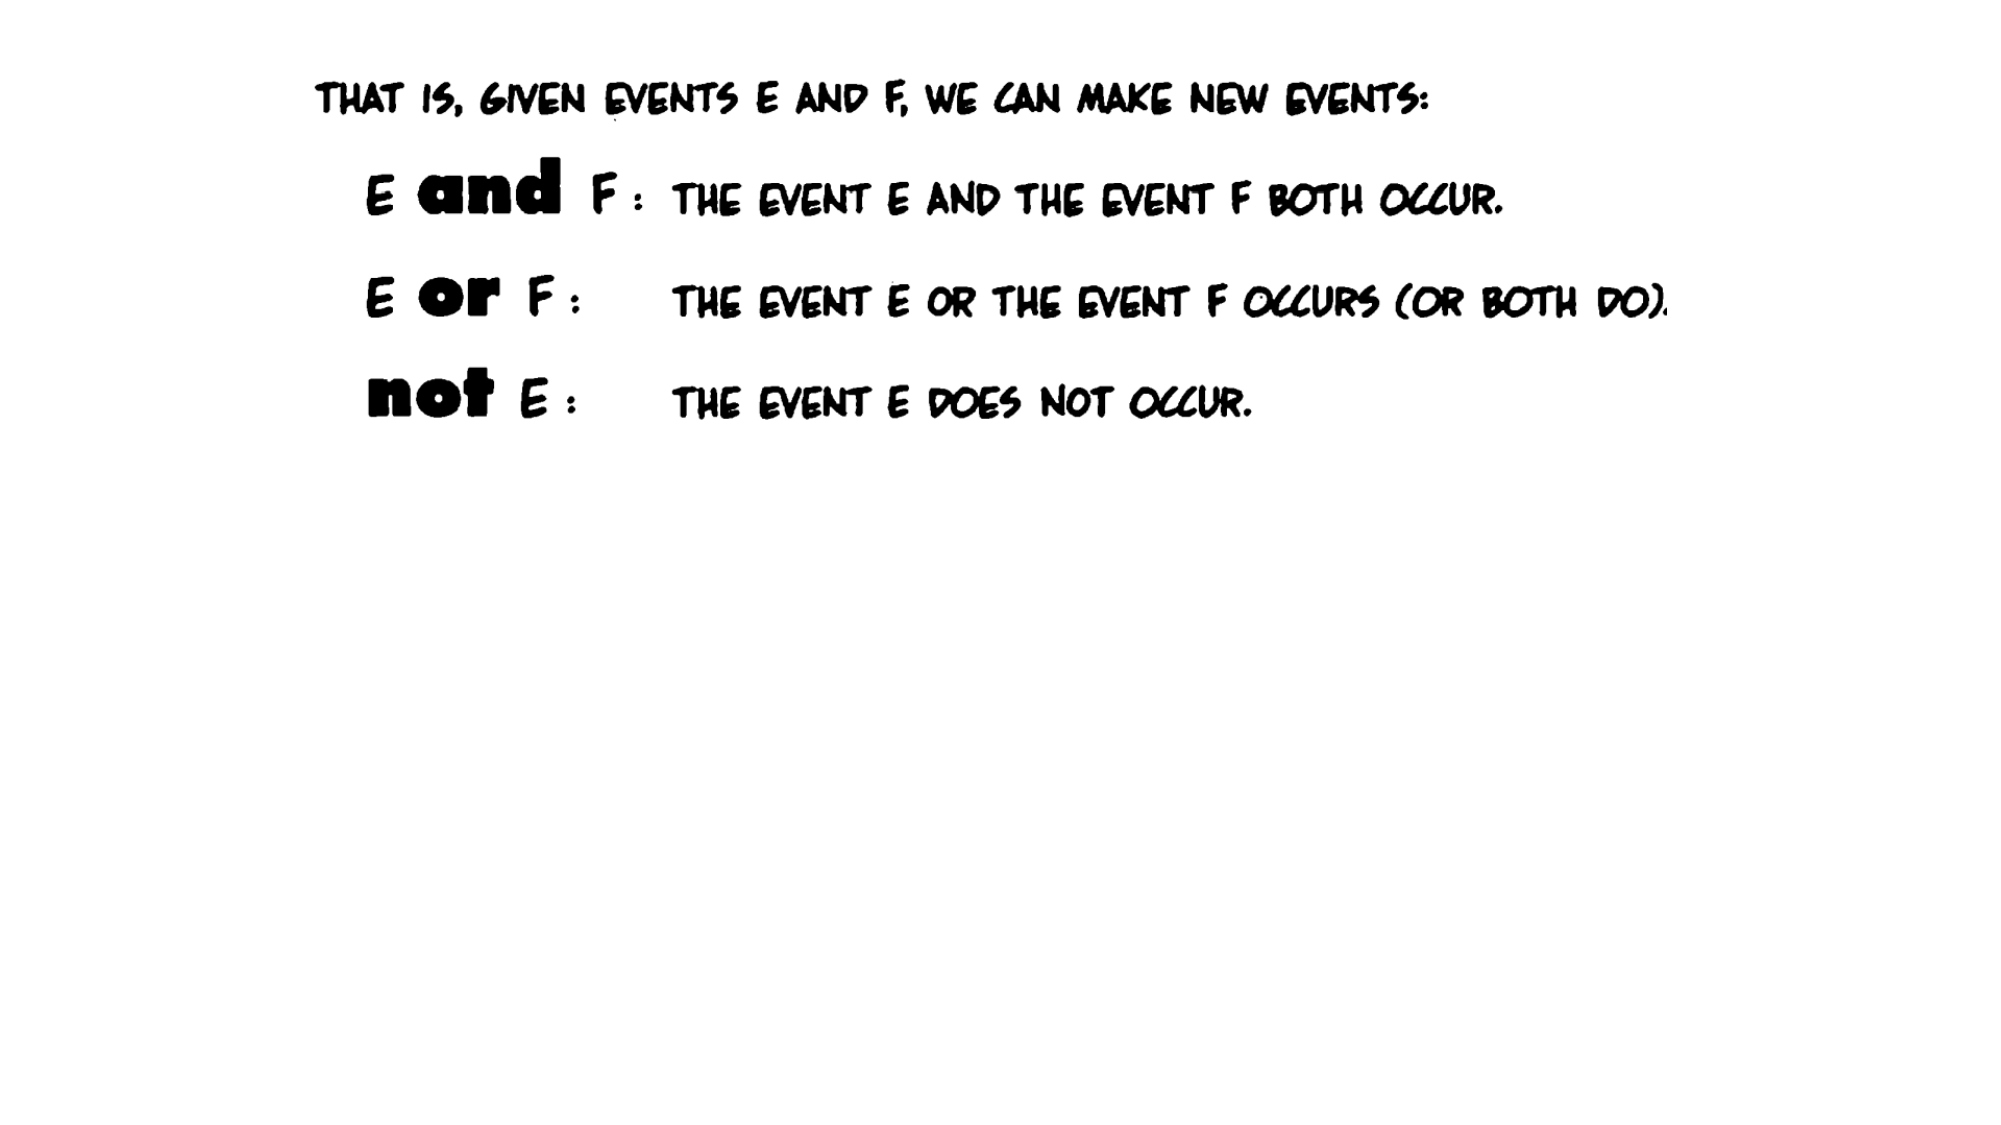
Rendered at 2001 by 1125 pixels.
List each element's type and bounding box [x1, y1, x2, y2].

picture [296, 38, 1667, 423]
